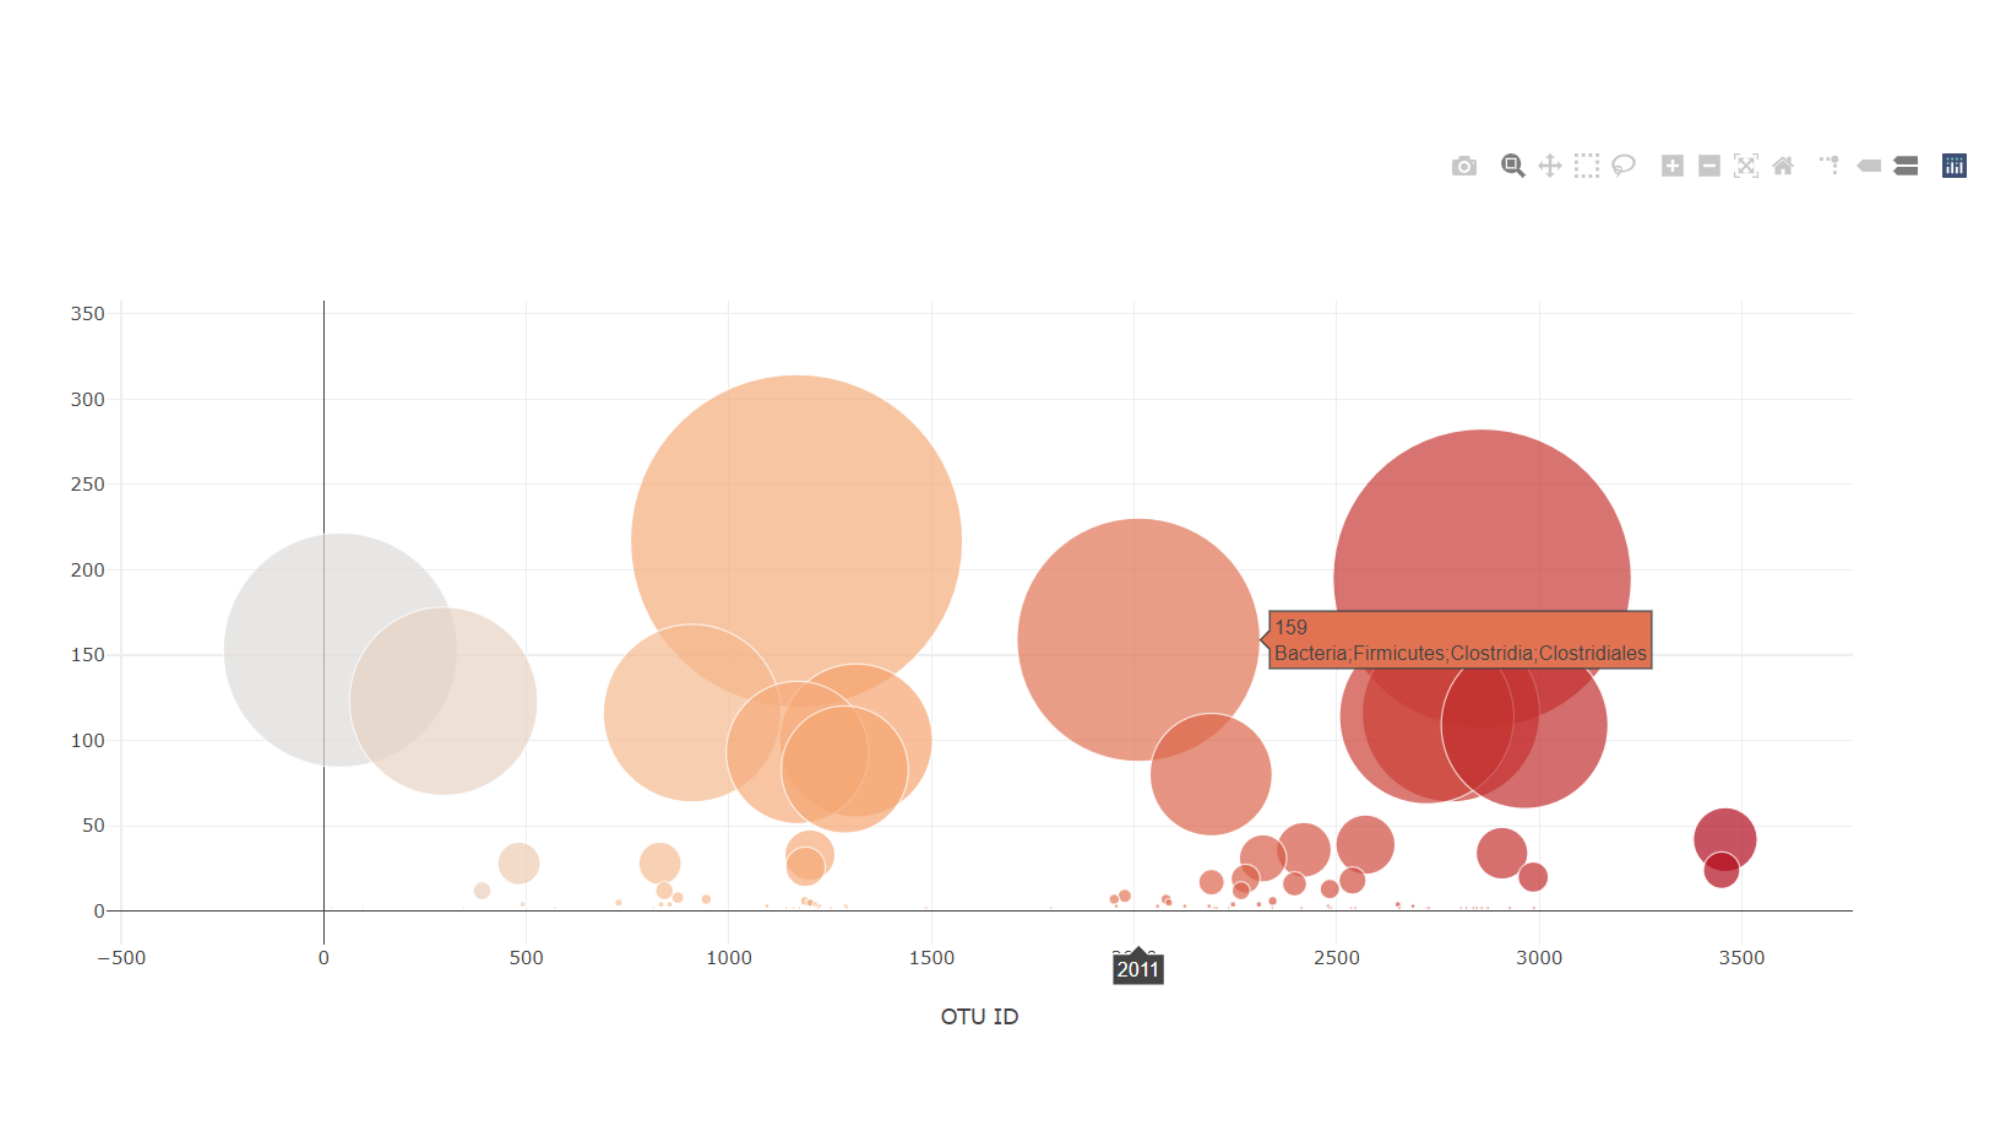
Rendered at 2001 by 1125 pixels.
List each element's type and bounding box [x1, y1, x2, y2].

picture [0, 86, 2000, 1038]
